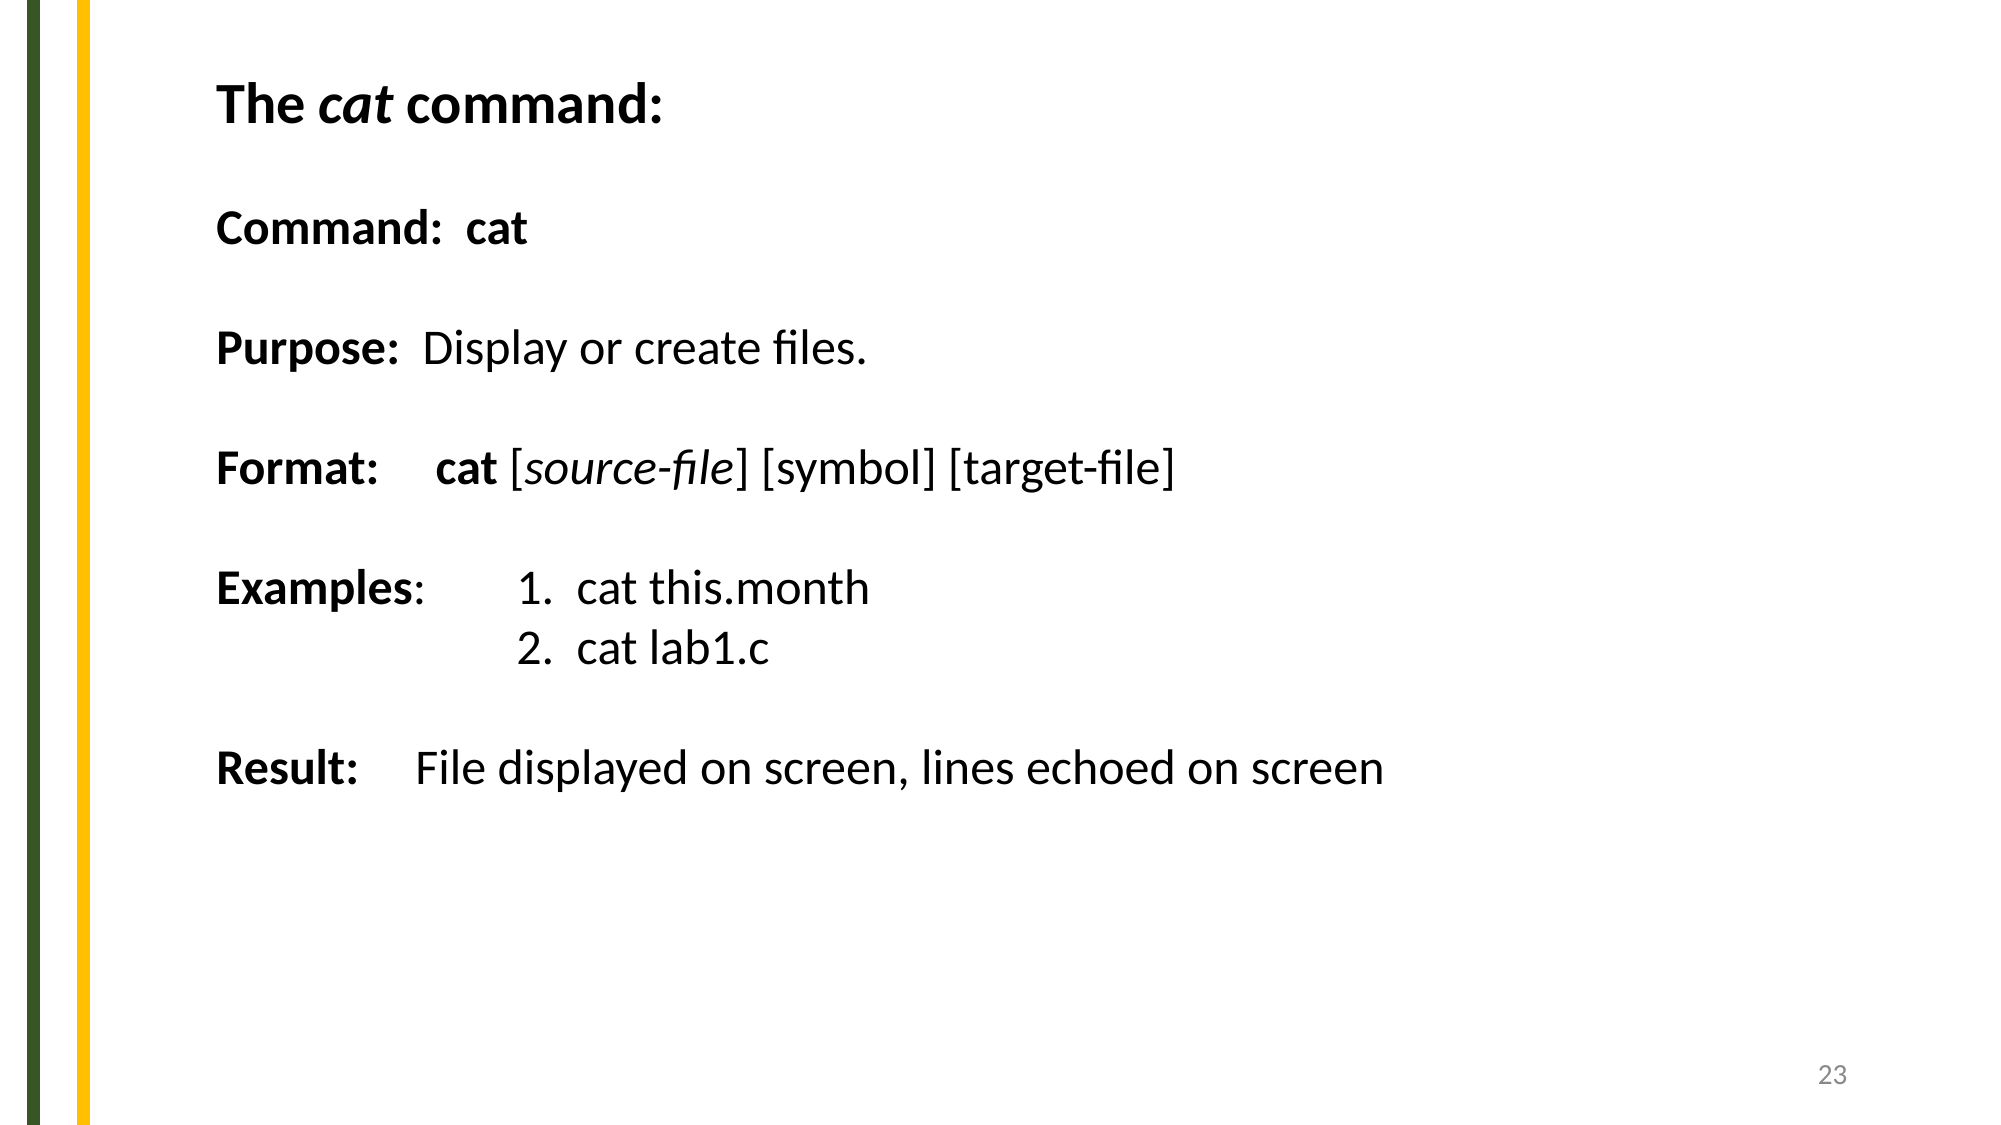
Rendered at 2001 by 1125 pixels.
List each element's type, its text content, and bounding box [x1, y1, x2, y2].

slide_number ‹#› [1412, 1042, 1863, 1103]
text_box The cat command: Command: cat Purpose: Display or create files. Format: cat [source-file] [symbol] [target-file] Examples: 1. cat this.month 2. cat lab1.c Result: File displayed on screen, lines echoed on screen [201, 57, 1525, 931]
